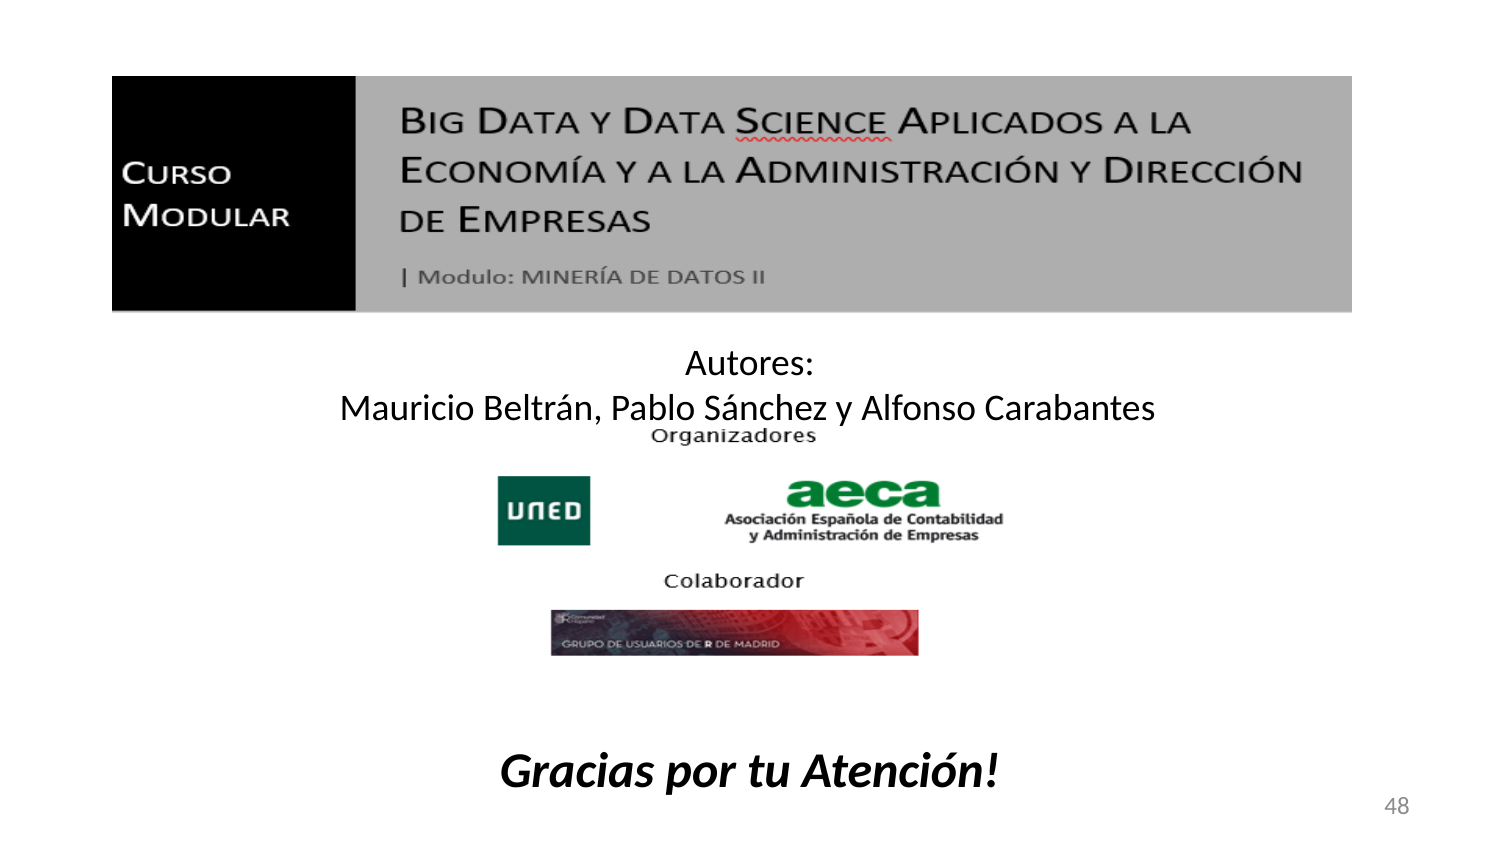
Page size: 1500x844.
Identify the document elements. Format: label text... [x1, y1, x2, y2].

slide_number 48 [1074, 782, 1425, 827]
text_box Gracias por tu Atención! [224, 729, 1276, 805]
picture [111, 76, 1352, 664]
